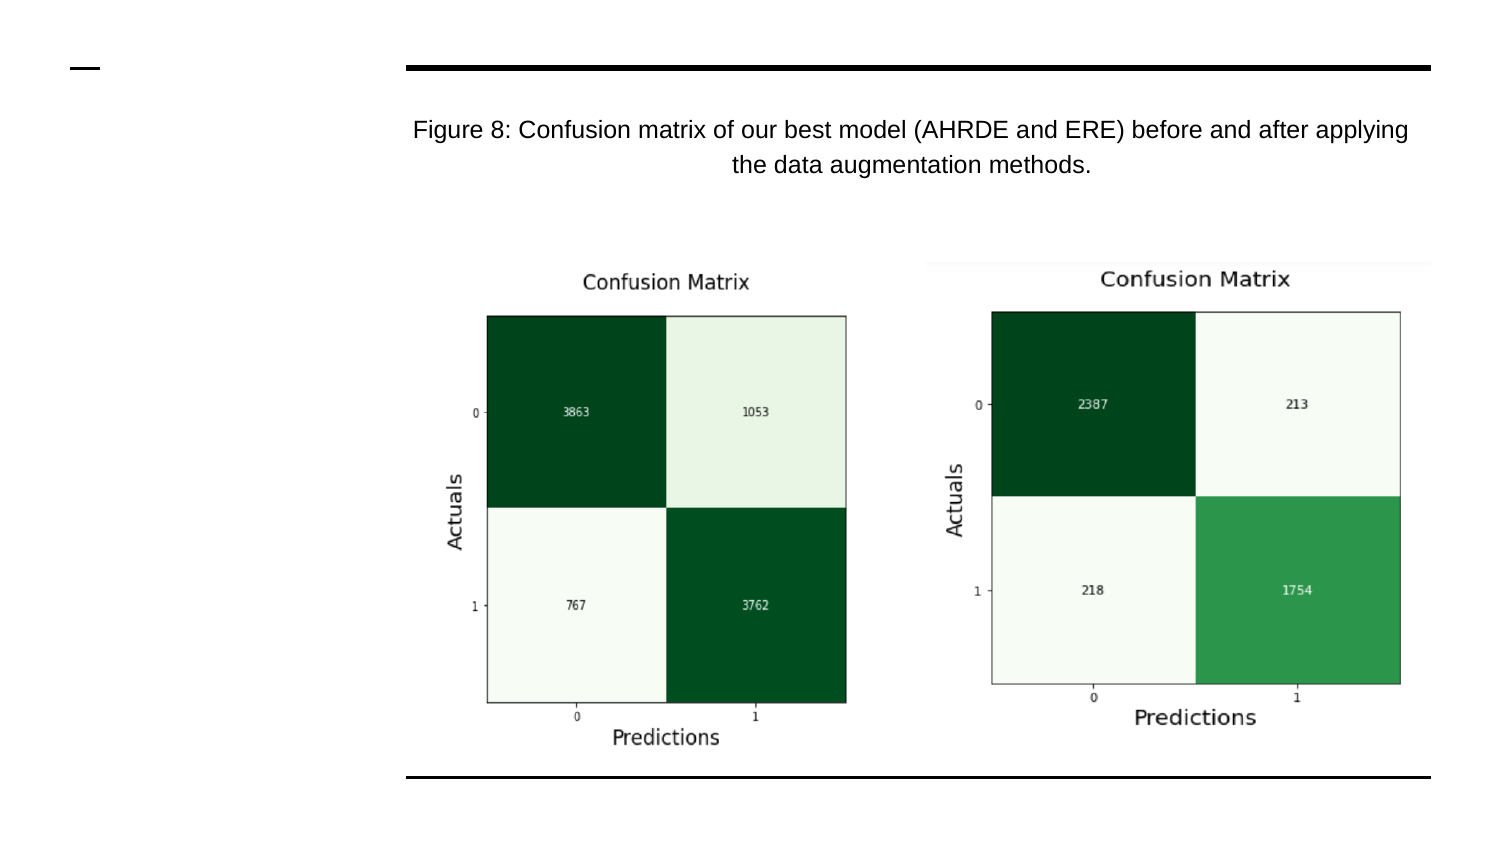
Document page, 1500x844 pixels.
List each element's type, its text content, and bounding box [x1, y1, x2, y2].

title Figure 8: Confusion matrix of our best model (AHRDE and ERE) before and after applying the data augmentation methods. [393, 94, 1431, 199]
picture [926, 262, 1431, 751]
picture [393, 262, 898, 765]
